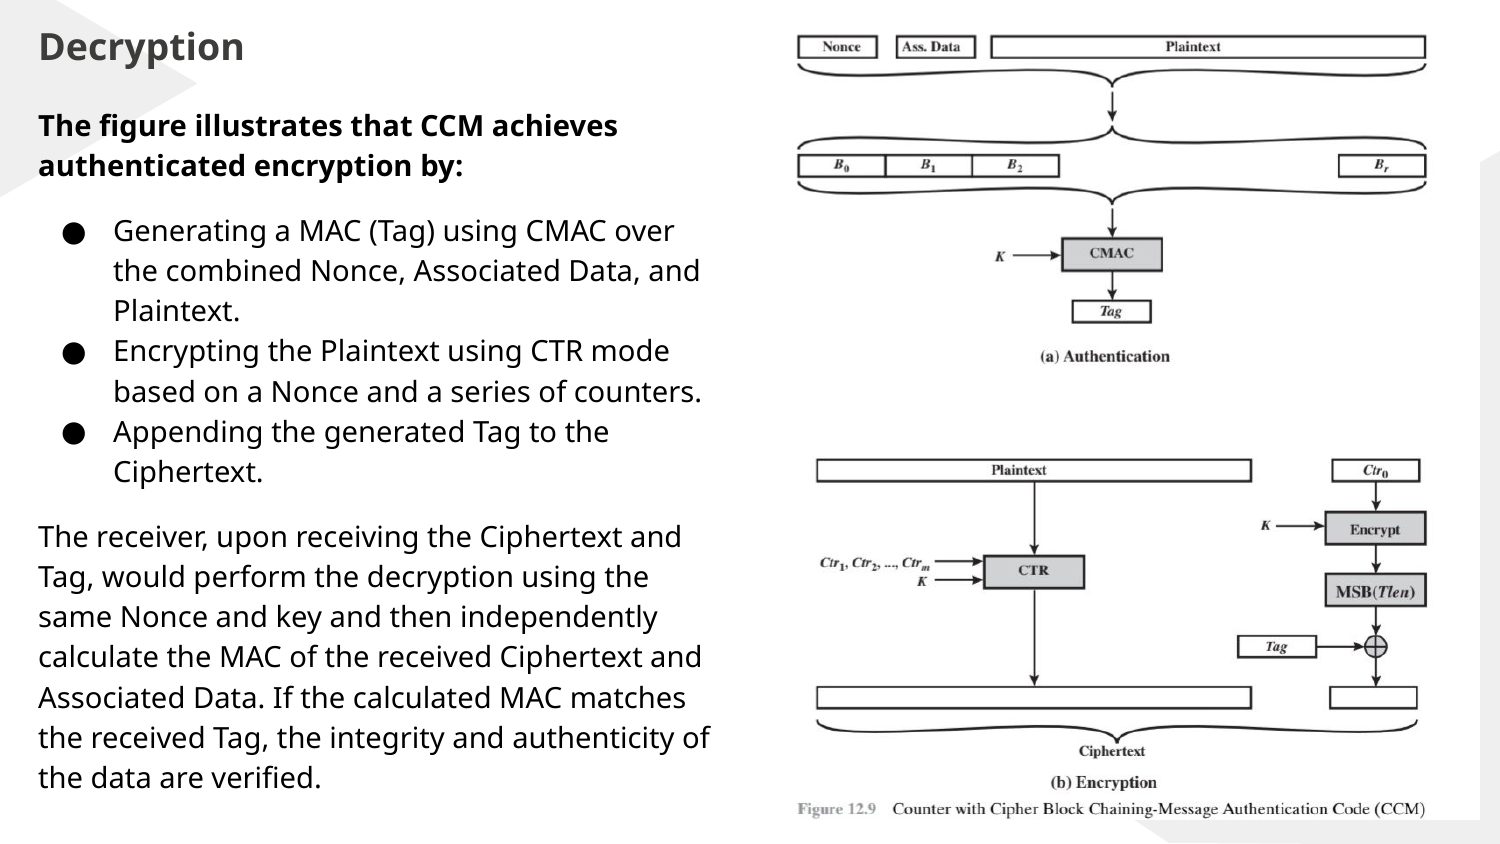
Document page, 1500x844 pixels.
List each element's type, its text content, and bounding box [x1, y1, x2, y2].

title Decryption [23, 11, 1246, 87]
picture [747, 20, 1480, 821]
subtitle The figure illustrates that CCM achieves authenticated encryption by: Generating a MAC (Tag) using CMAC over the combined Nonce, Associated Data, and Plaintext. Encrypting the Plaintext using CTR mode based on a Nonce and a series of counters. Appending the generated Tag to the Ciphertext. The receiver, upon receiving the Ciphertext and Tag, would perform the decryption using the same Nonce and key and then independently calculate the MAC of the received Ciphertext and Associated Data. If the calculated MAC matches the received Tag, the integrity and authenticity of the data are verified. [23, 86, 739, 780]
